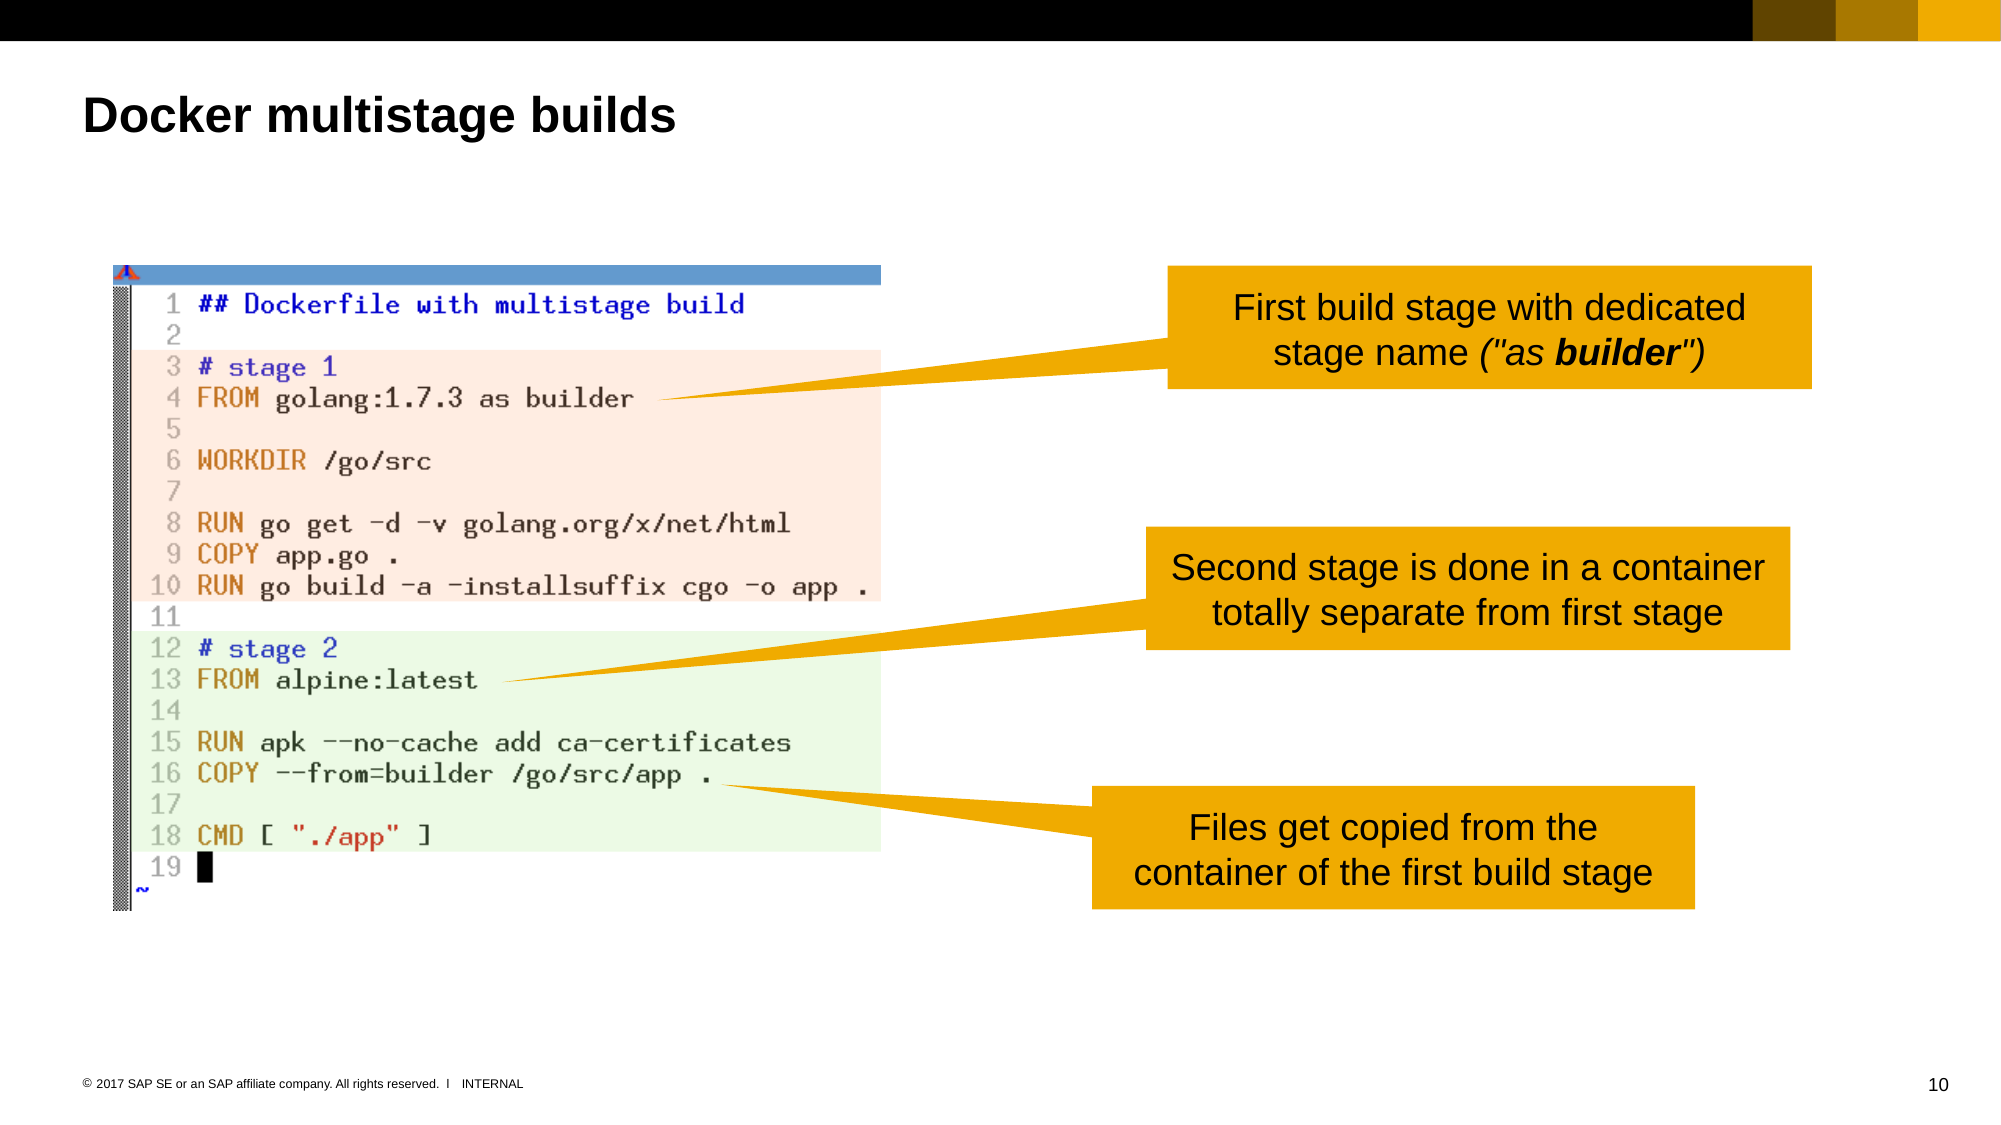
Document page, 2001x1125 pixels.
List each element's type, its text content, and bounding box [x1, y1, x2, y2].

text_box Second stage is done in a container totally separate from first stage [887, 526, 1791, 651]
text_box First build stage with dedicated stage name ("as builder") [887, 265, 1812, 390]
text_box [113, 265, 882, 912]
title Docker multistage builds [82, 82, 1918, 144]
text_box Files get copied from the container of the first build stage [887, 785, 1696, 910]
